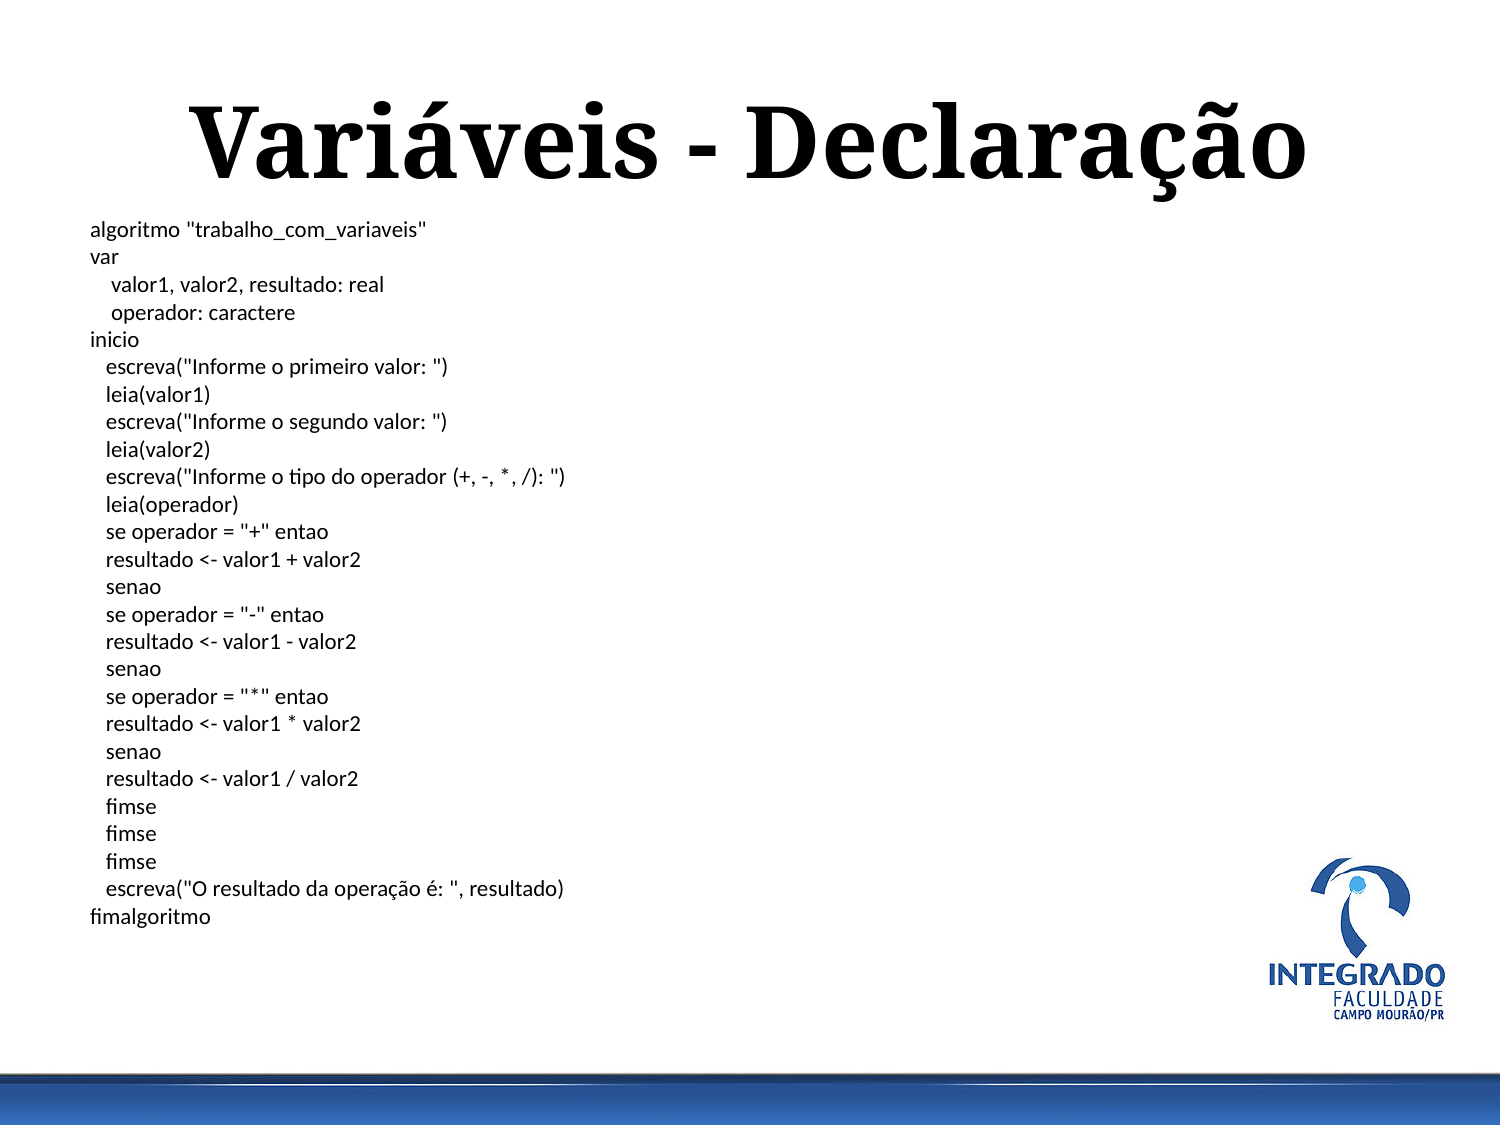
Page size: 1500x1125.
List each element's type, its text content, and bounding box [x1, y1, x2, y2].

list algoritmo "trabalho_com_variaveis" var valor1, valor2, resultado: real operador: caractere inicio escreva("Informe o primeiro valor: ") leia(valor1) escreva("Informe o segundo valor: ") leia(valor2) escreva("Informe o tipo do operador (+, -, *, /): ") leia(operador) se operador = "+" entao resultado <- valor1 + valor2 senao se operador = "-" entao resultado <- valor1 - valor2 senao se operador = "*" entao resultado <- valor1 * valor2 senao resultado <- valor1 / valor2 fimse fimse fimse escreva("O resultado da operação é: ", resultado) fimalgoritmo [75, 207, 1425, 950]
title Variáveis - Declaração [75, 45, 1425, 207]
picture [0, 0, 1500, 1125]
